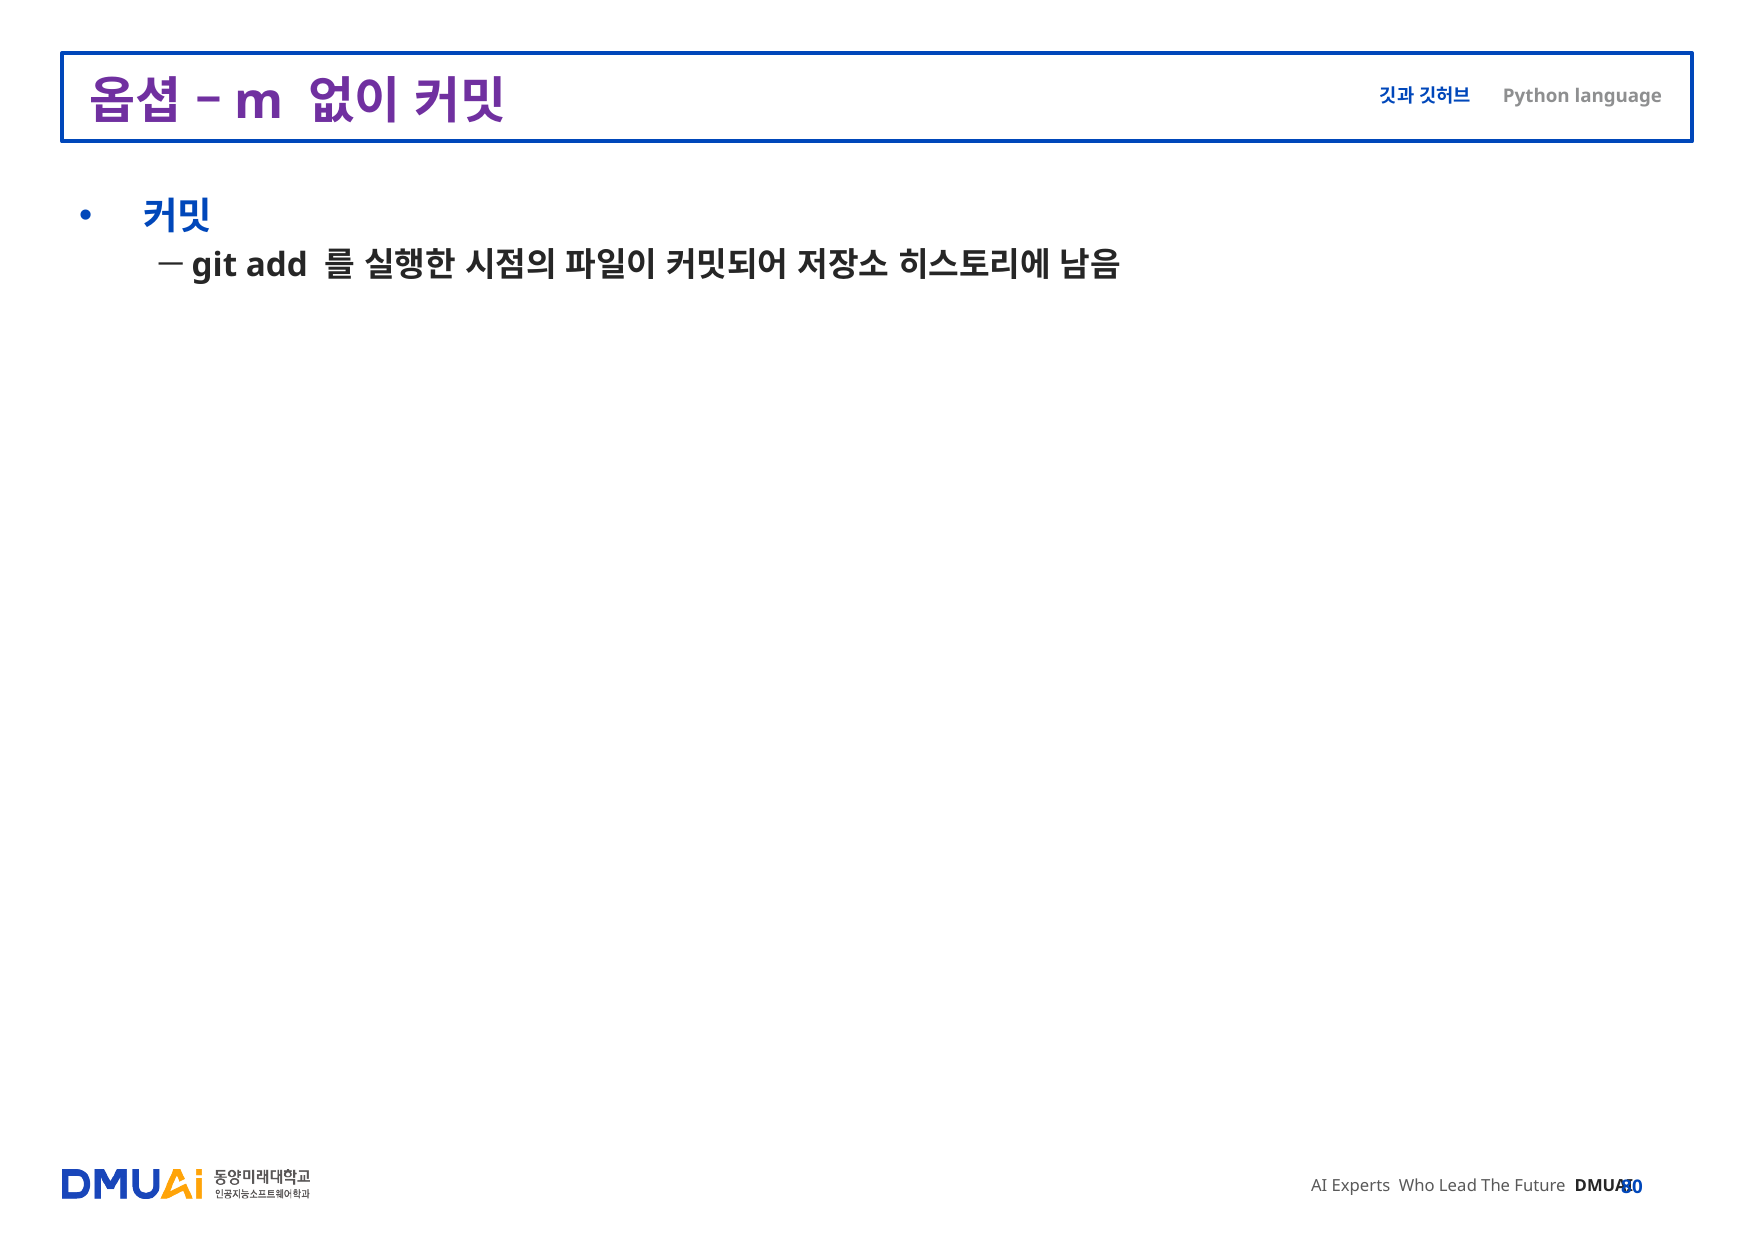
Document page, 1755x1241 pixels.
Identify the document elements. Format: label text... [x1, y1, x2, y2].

title 옵셥 –m 없이 커밋 [72, 69, 1586, 128]
list 커밋 git add 를 실행한 시점의 파일이 커밋되어 저장소 히스토리에 남음 [62, 183, 1681, 1140]
picture [62, 1169, 310, 1199]
